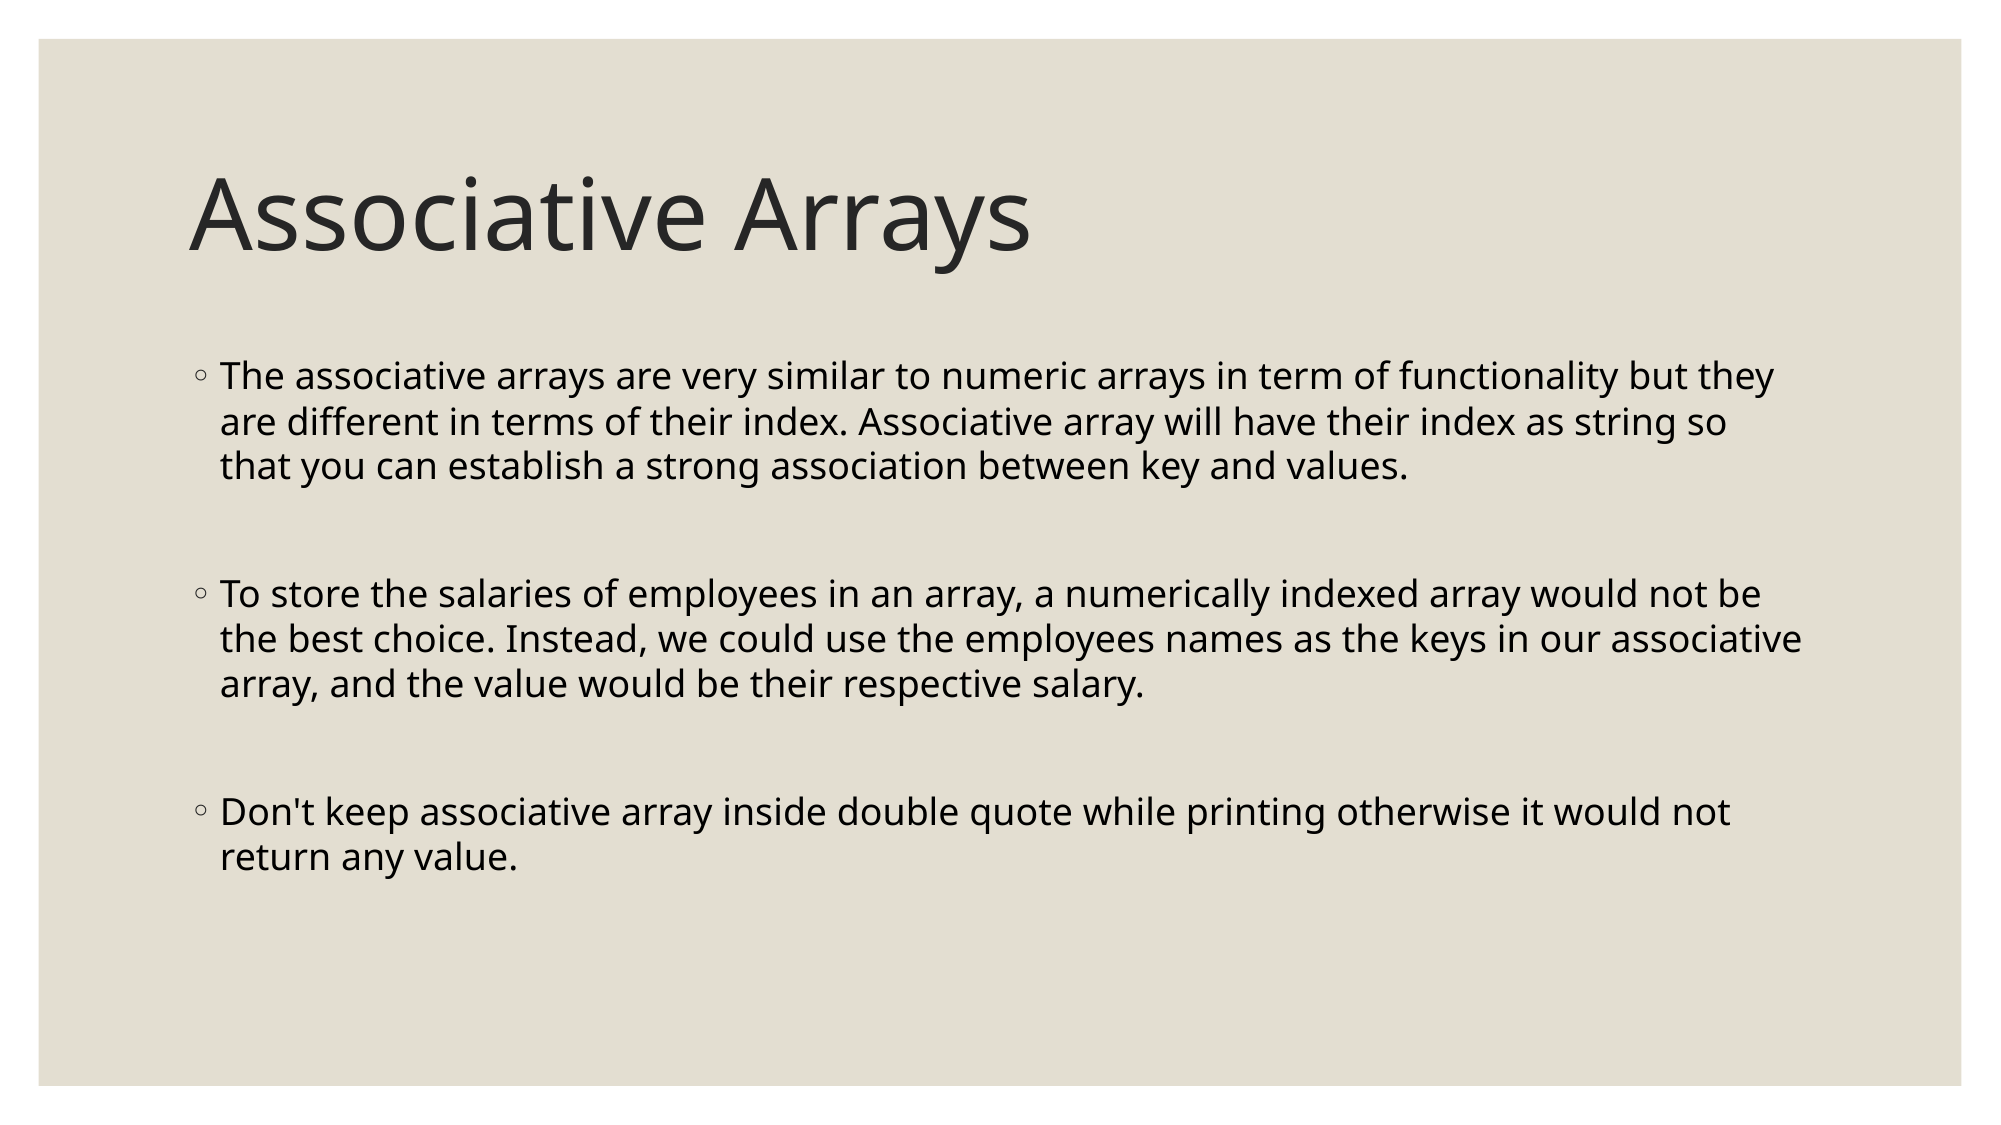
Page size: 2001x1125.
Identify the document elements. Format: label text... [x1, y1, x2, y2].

list The associative arrays are very similar to numeric arrays in term of functionality but they are different in terms of their index. Associative array will have their index as string so that you can establish a strong association between key and values. To store the salaries of employees in an array, a numerically indexed array would not be the best choice. Instead, we could use the employees names as the keys in our associative array, and the value would be their respective salary. Don't keep associative array inside double quote while printing otherwise it would not return any value. [174, 345, 1825, 990]
title Associative Arrays [174, 105, 1825, 331]
